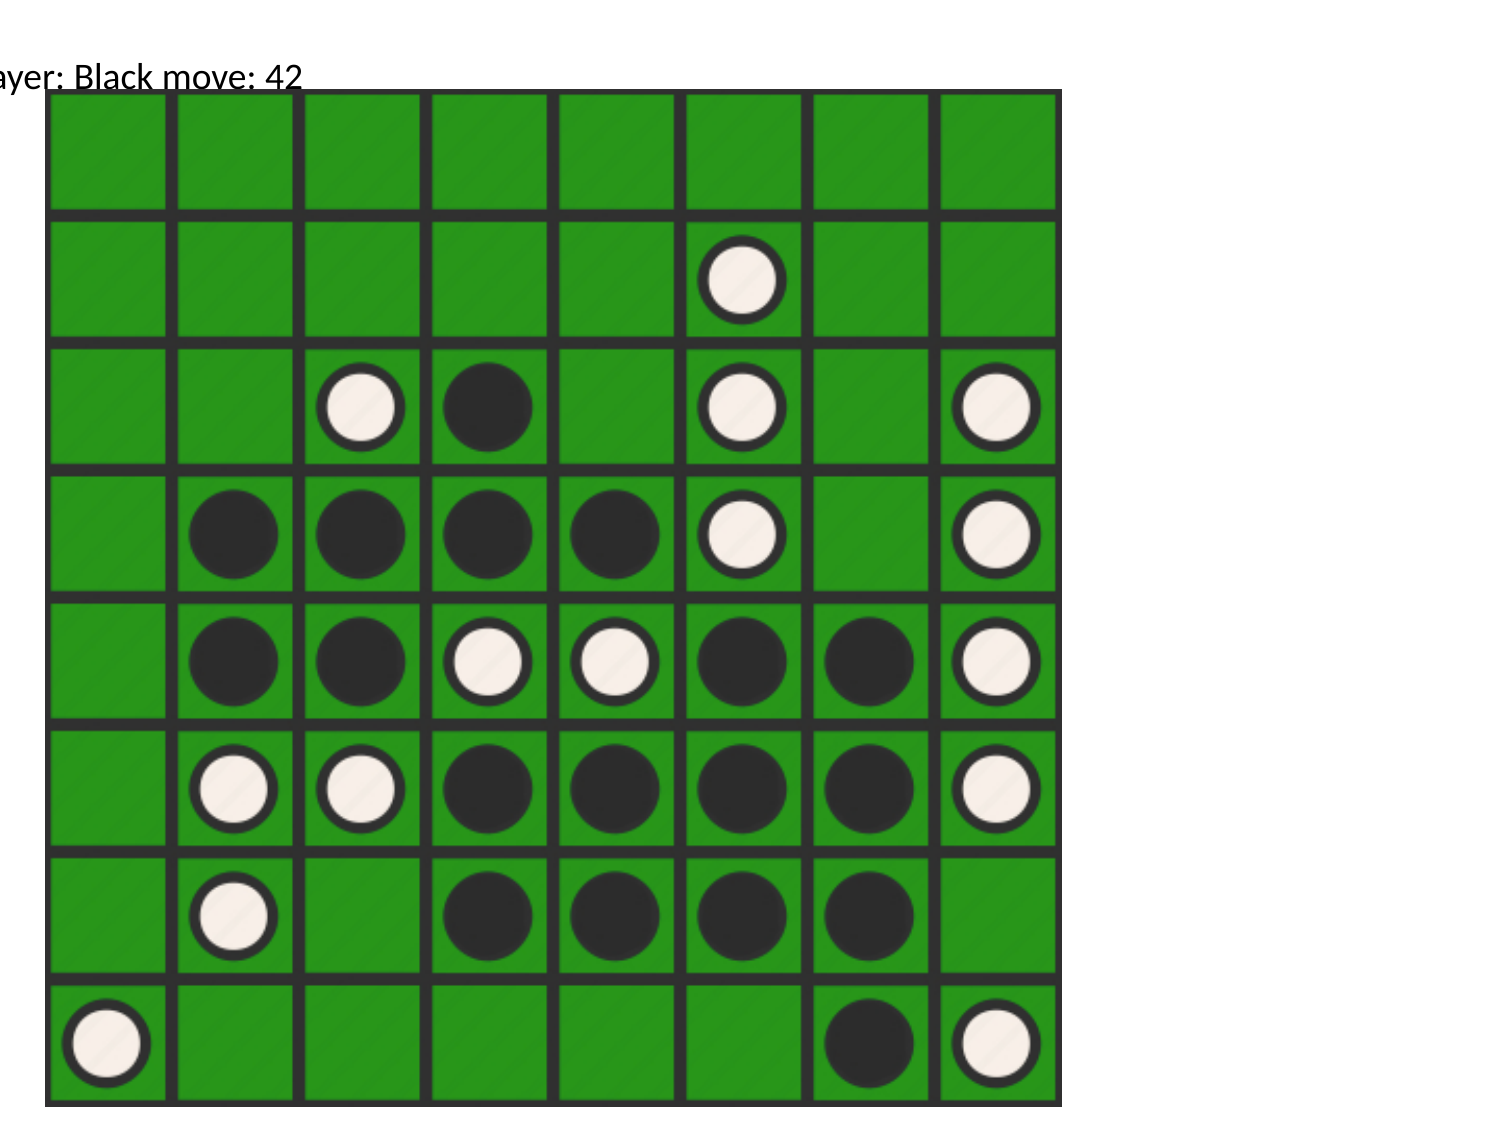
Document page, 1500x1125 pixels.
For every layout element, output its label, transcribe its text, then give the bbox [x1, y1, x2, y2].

text_box turn: 29 player: Black move: 42 [0, 44, 319, 105]
picture [44, 89, 1062, 1107]
